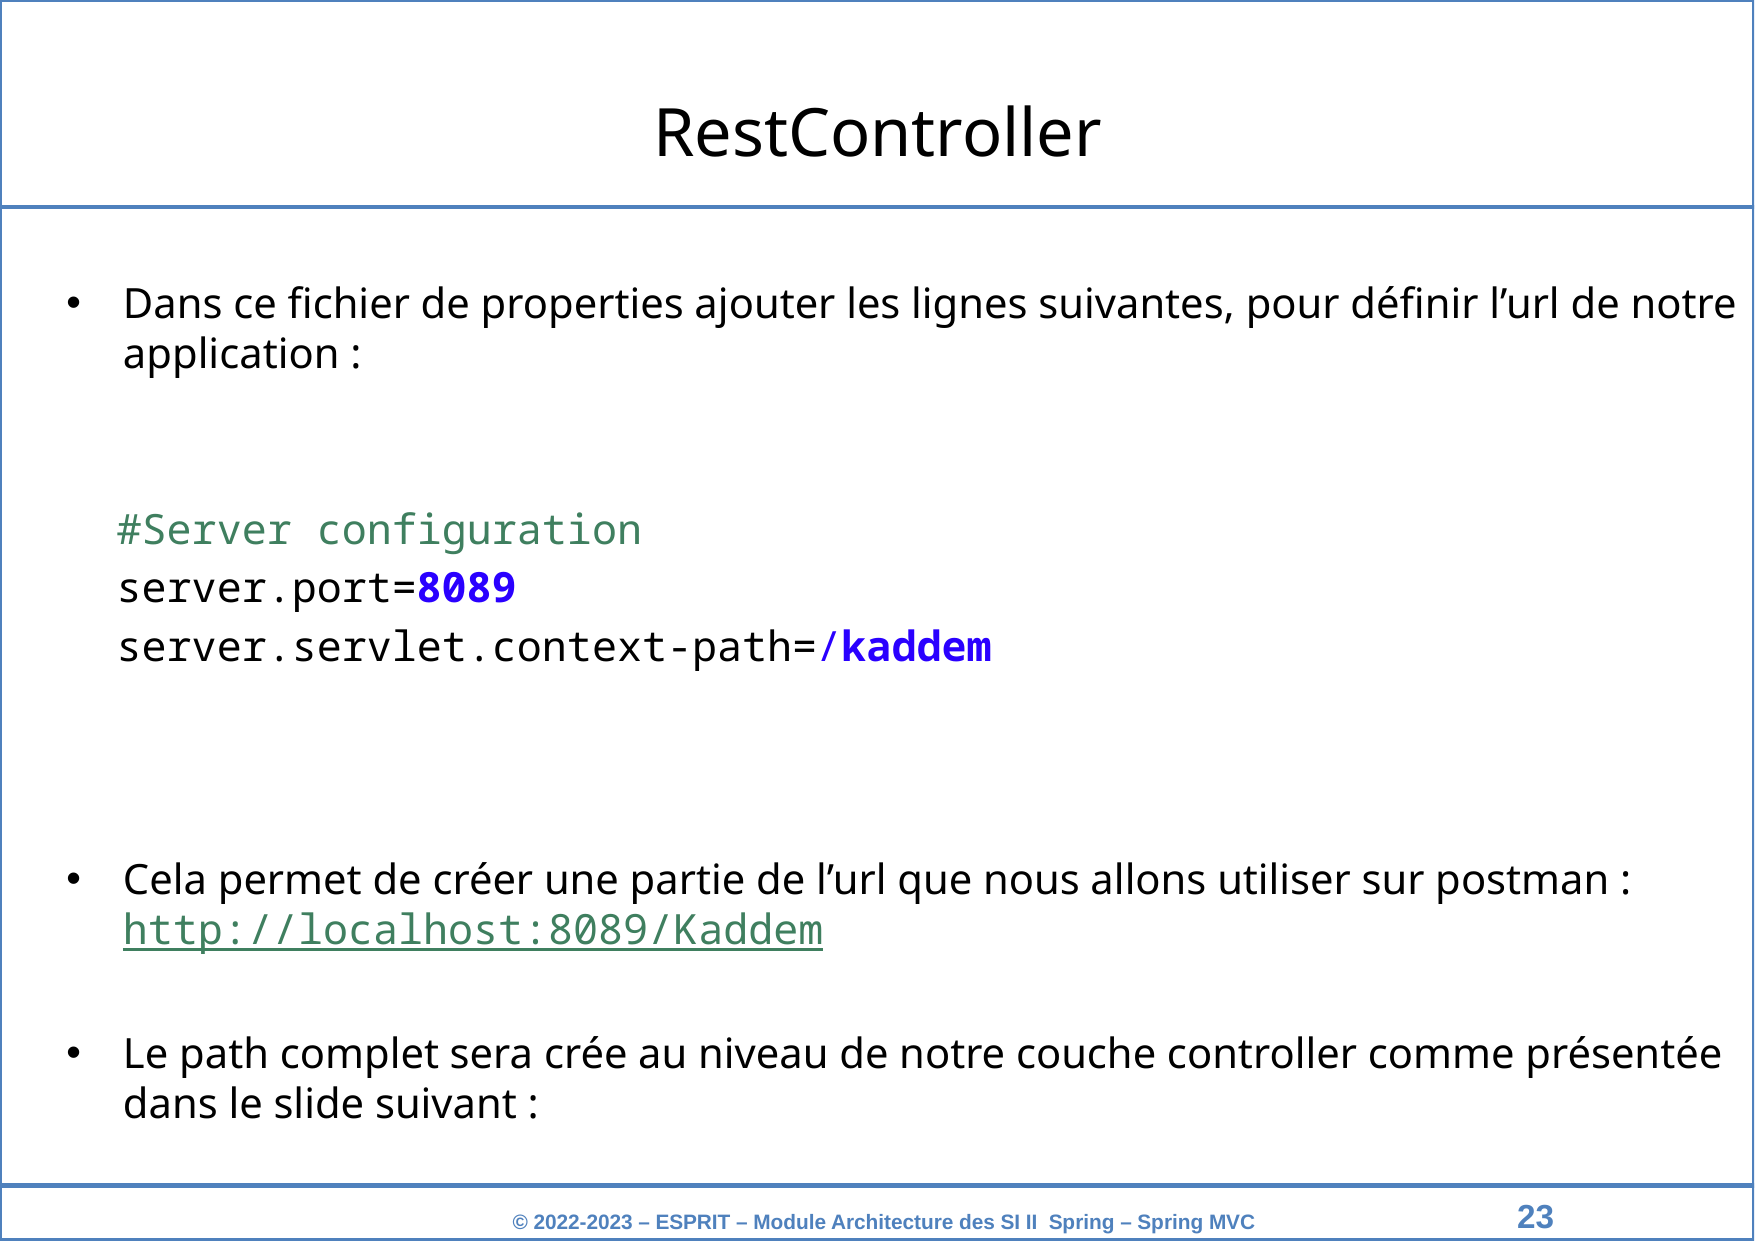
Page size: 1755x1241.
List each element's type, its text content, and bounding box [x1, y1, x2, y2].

text_box RestController [0, 6, 1755, 167]
slide_number ‹#› [1486, 1202, 1733, 1241]
text_box Dans ce fichier de properties ajouter les lignes suivantes, pour définir l’url de notre application : #Server configuration server.port=8089 server.servlet.context-path=/kaddem Cela permet de créer une partie de l’url que nous allons utiliser sur postman : http://localhost:8089/Kaddem Le path complet sera crée au niveau de notre couche controller comme présentée dans le slide suivant : [50, 210, 1755, 1186]
